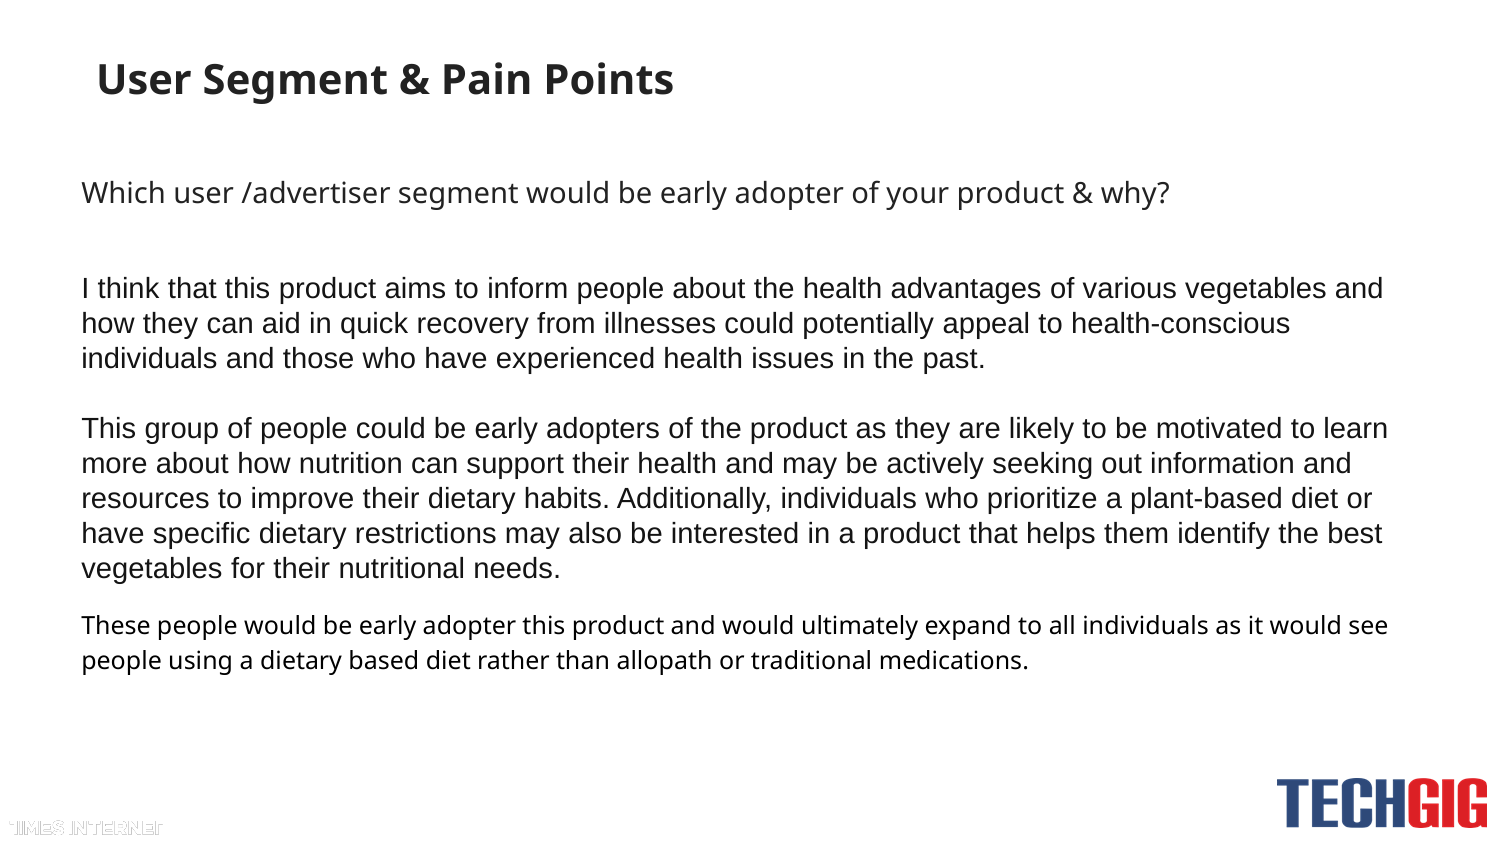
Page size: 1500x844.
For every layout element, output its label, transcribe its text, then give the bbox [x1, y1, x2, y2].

picture [8, 818, 164, 837]
picture [1277, 777, 1488, 828]
title User Segment & Pain Points [81, 37, 1440, 133]
text_box Which user /advertiser segment would be early adopter of your product & why? I think that this product aims to inform people about the health advantages of various vegetables and how they can aid in quick recovery from illnesses could potentially appeal to health-conscious individuals and those who have experienced health issues in the past. This group of people could be early adopters of the product as they are likely to be motivated to learn more about how nutrition can support their health and may be actively seeking out information and resources to improve their dietary habits. Additionally, individuals who prioritize a plant-based diet or have specific dietary restrictions may also be interested in a product that helps them identify the best vegetables for their nutritional needs. These people would be early adopter this product and would ultimately expand to all individuals as it would see people using a dietary based diet rather than allopath or traditional medications. [66, 153, 1418, 252]
